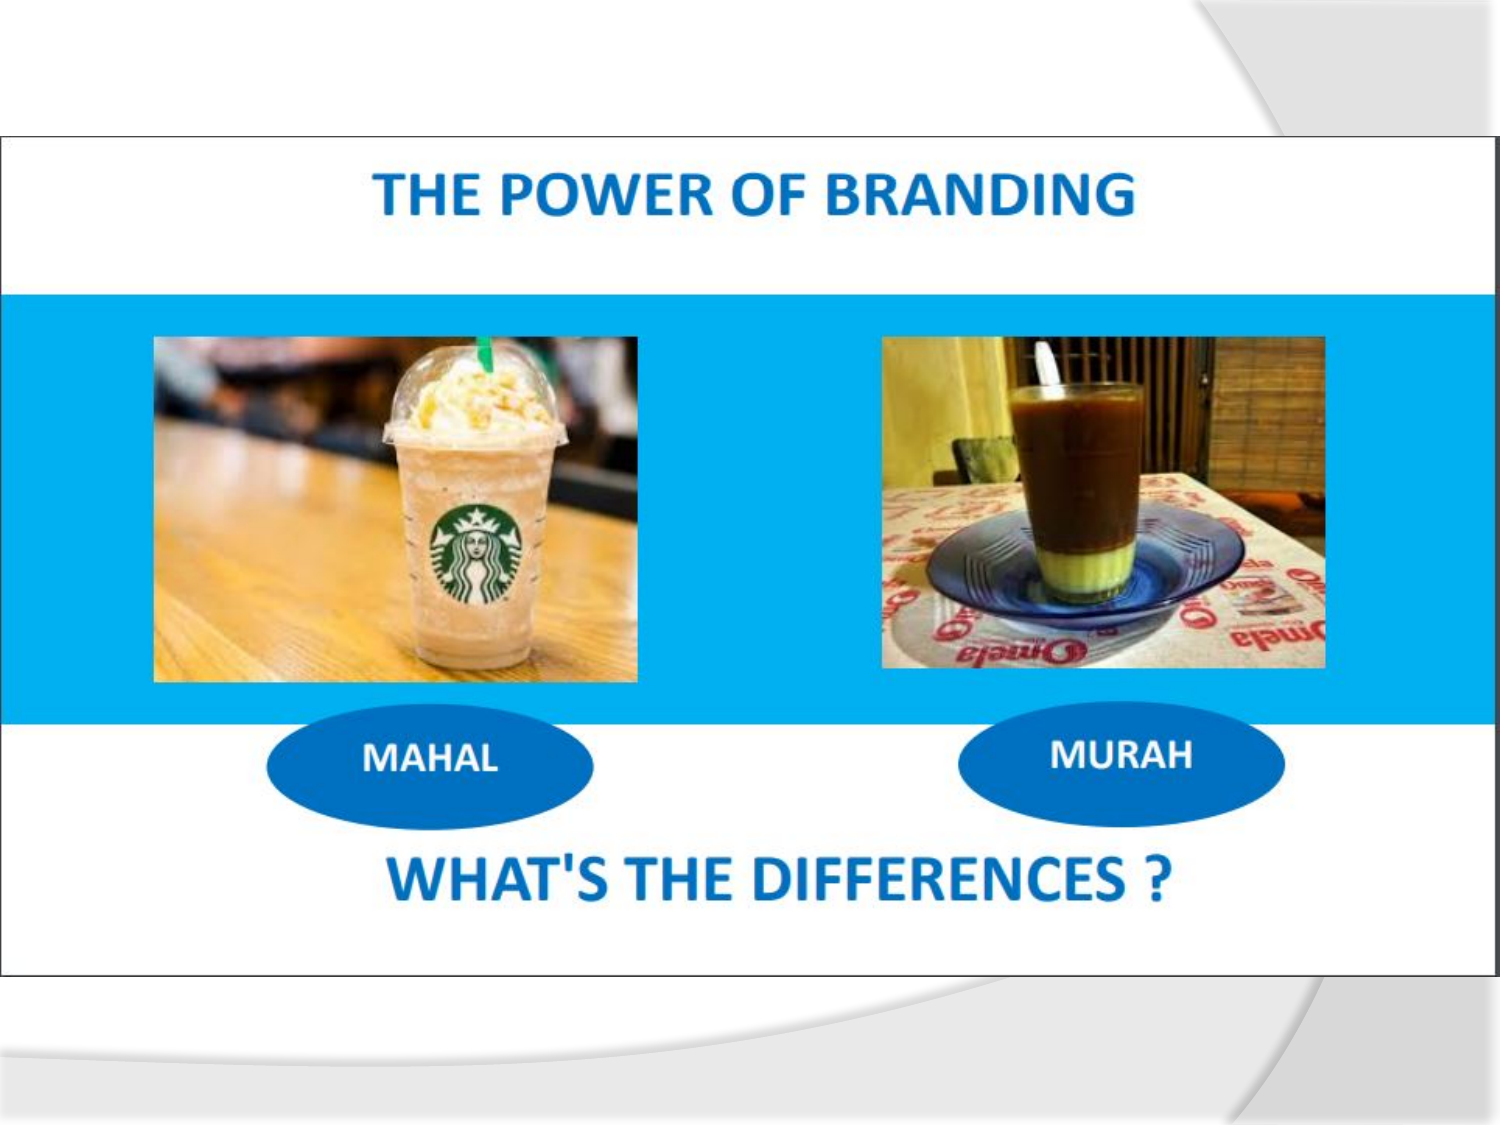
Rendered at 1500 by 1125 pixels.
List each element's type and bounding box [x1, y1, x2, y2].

list [0, 136, 1500, 977]
